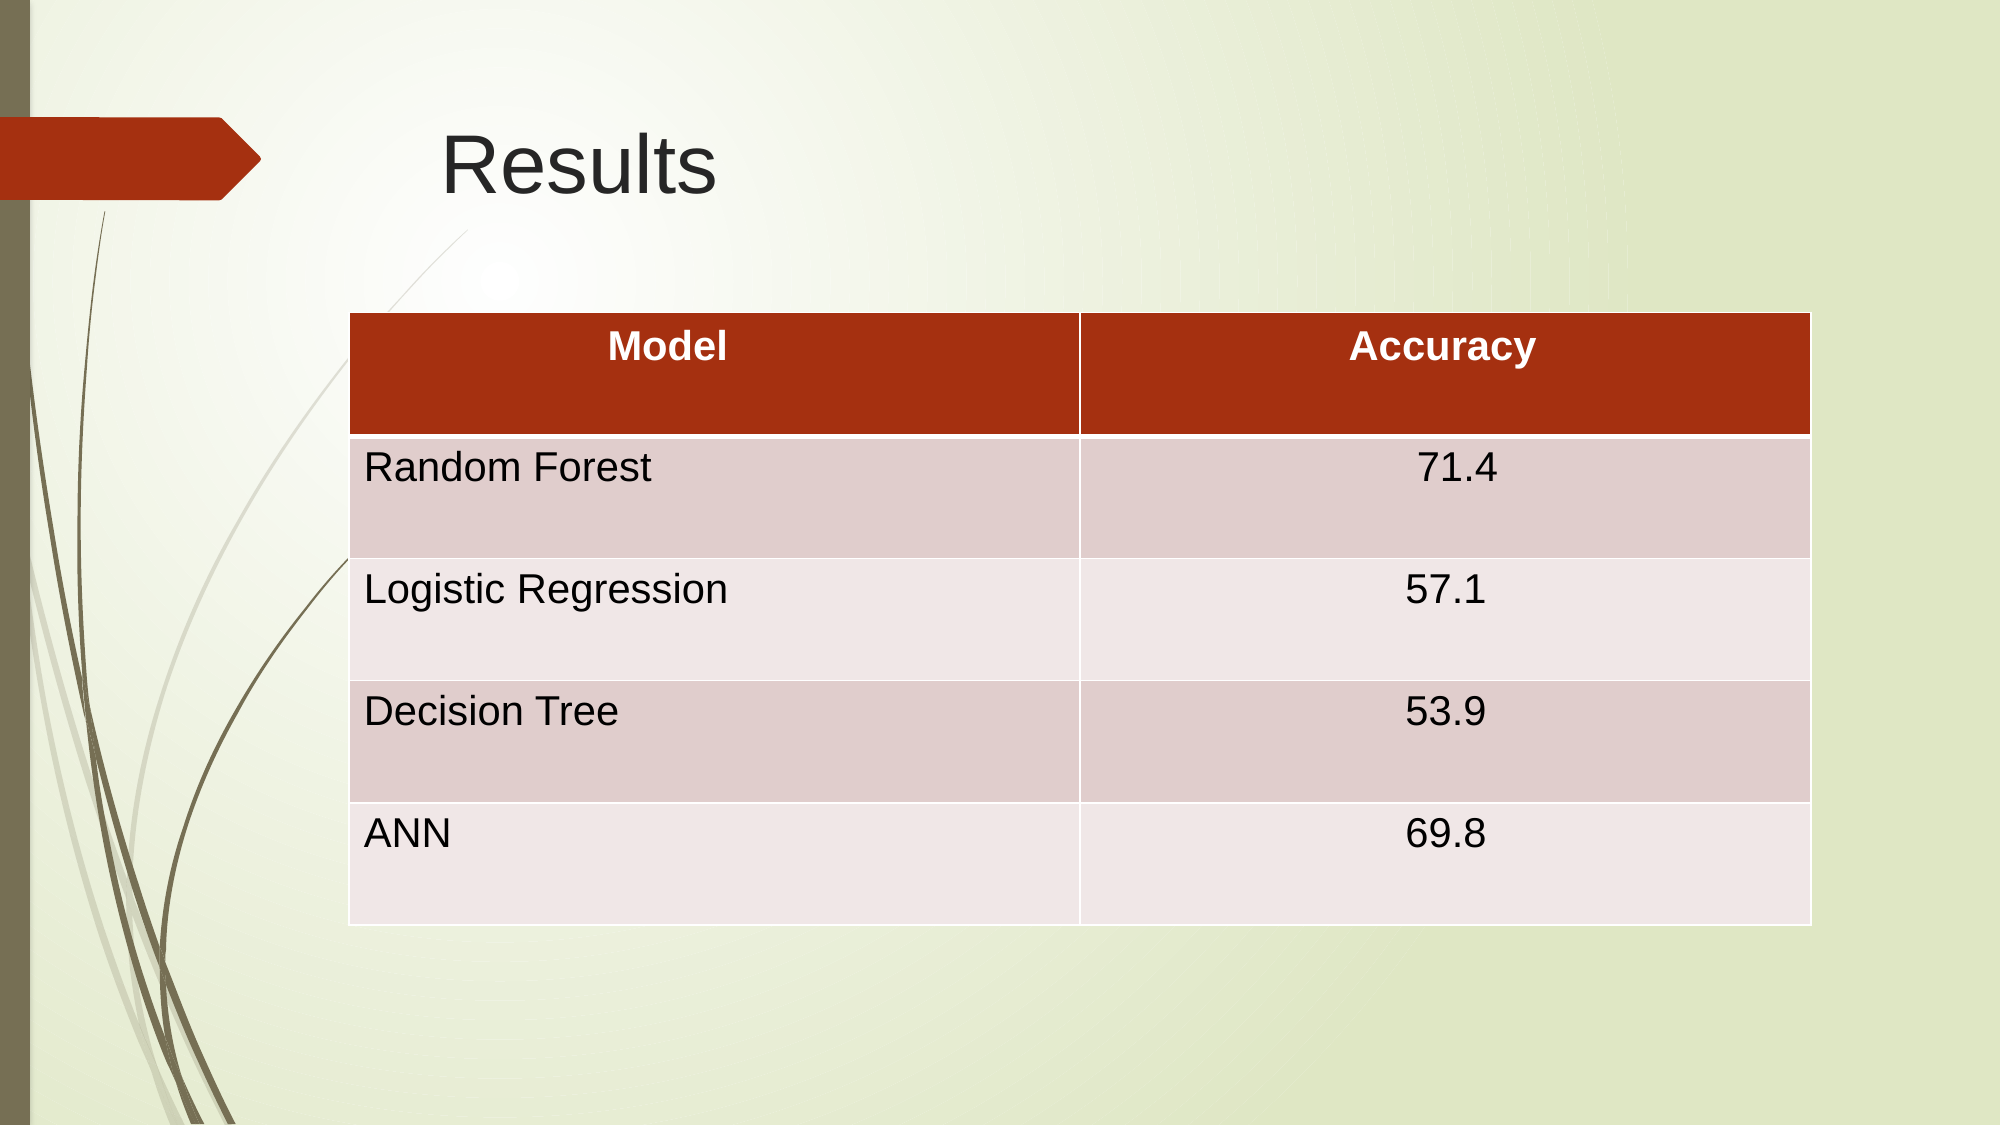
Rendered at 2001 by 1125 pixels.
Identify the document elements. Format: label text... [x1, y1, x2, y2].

table_header Accuracy [1081, 313, 1810, 434]
table_cell 57.1 [1081, 559, 1810, 680]
table_cell Random Forest [350, 439, 1079, 558]
table_cell 71.4 [1081, 439, 1810, 558]
table_cell ANN [350, 804, 1079, 924]
table_cell 69.8 [1081, 804, 1810, 924]
table_cell Decision Tree [350, 681, 1079, 802]
table_cell 53.9 [1081, 681, 1810, 802]
table_header Model [350, 313, 1079, 434]
table_cell Logistic Regression [350, 559, 1079, 680]
title Results [425, 102, 1888, 313]
